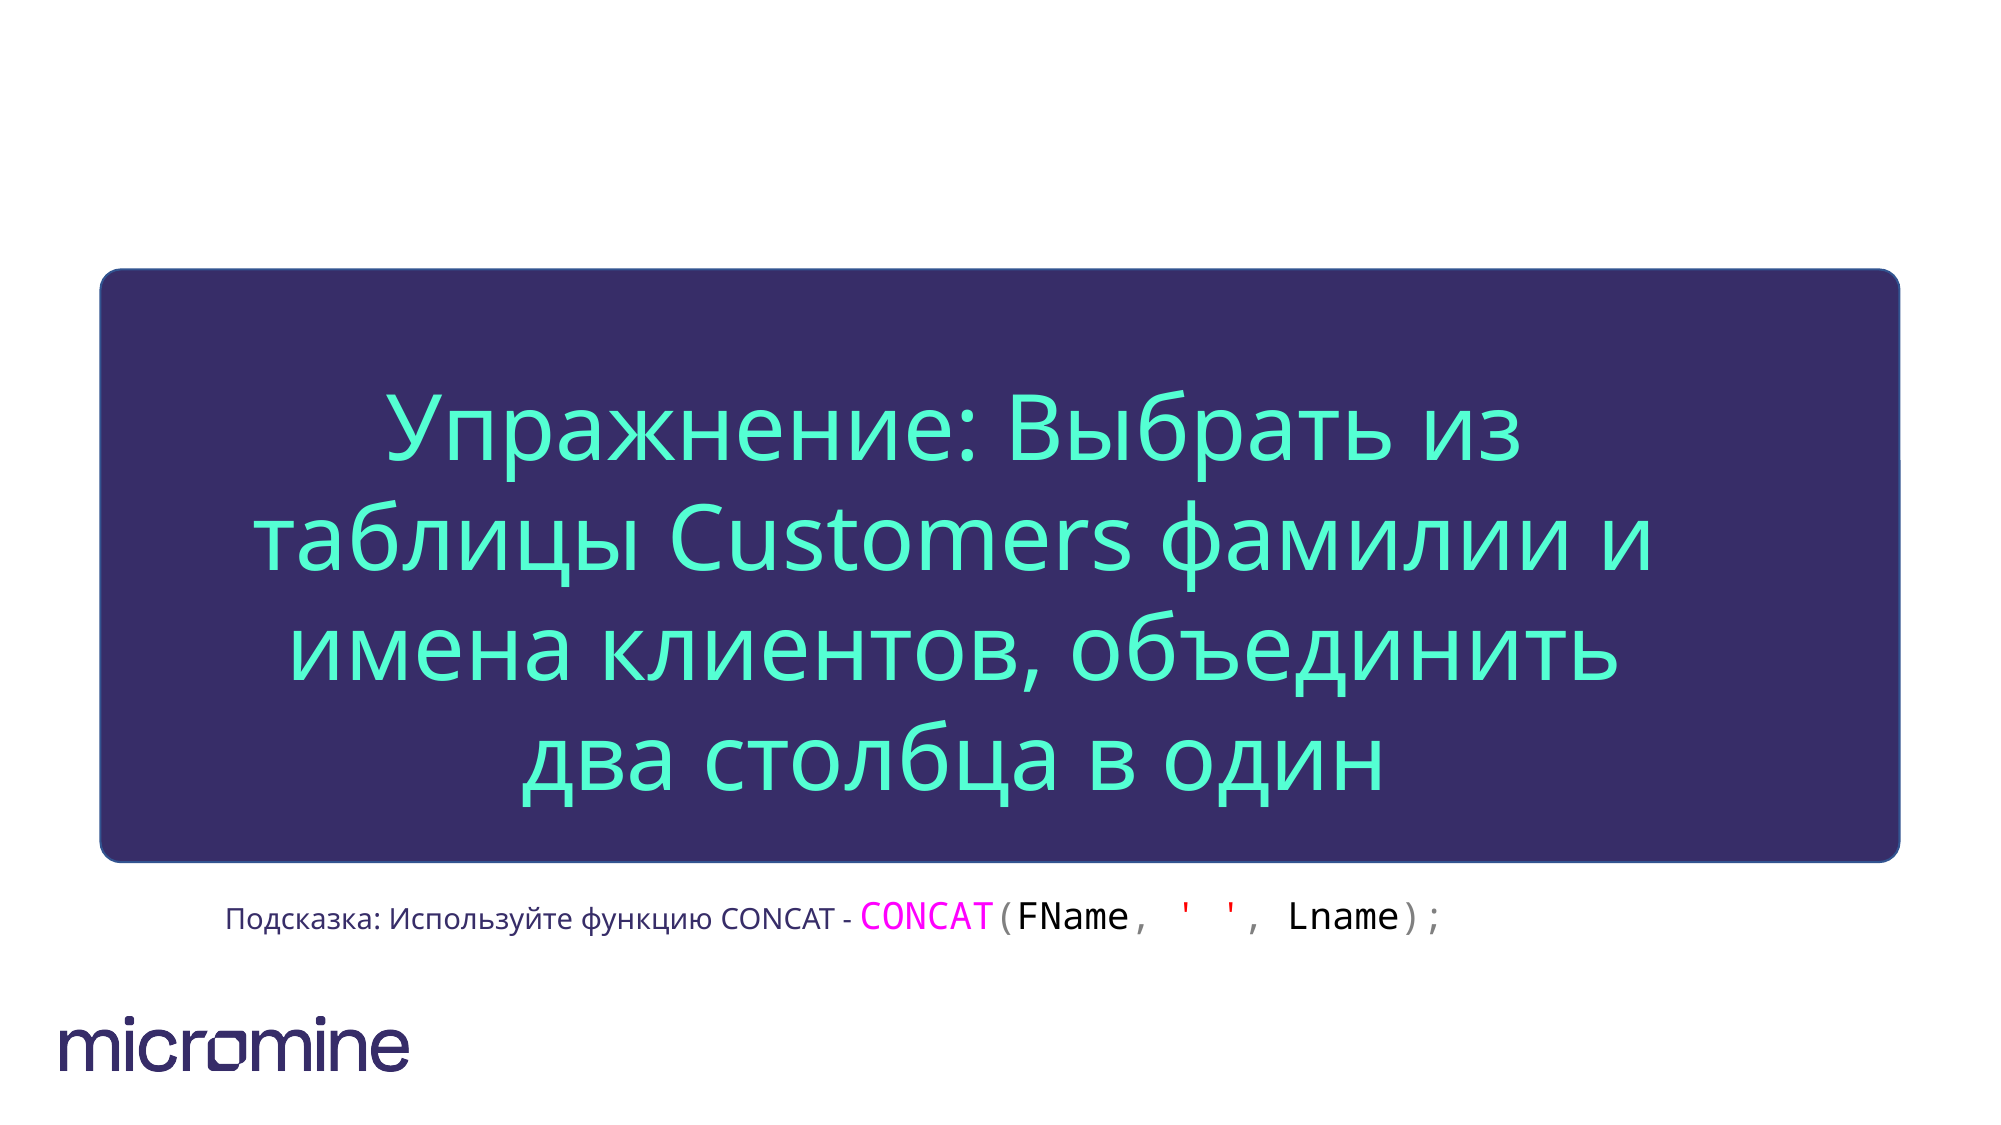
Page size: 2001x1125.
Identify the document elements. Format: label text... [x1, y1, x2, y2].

picture [60, 1016, 409, 1072]
text_box [99, 268, 1901, 864]
subtitle Упражнение: Выбрать из таблицы Customers фамилии и имена клиентов, объединить два столбца в один [196, 361, 1713, 528]
text_box Подсказка: Используйте функцию CONCAT - CONCAT(FName, ' ', Lname); [209, 884, 1935, 1040]
